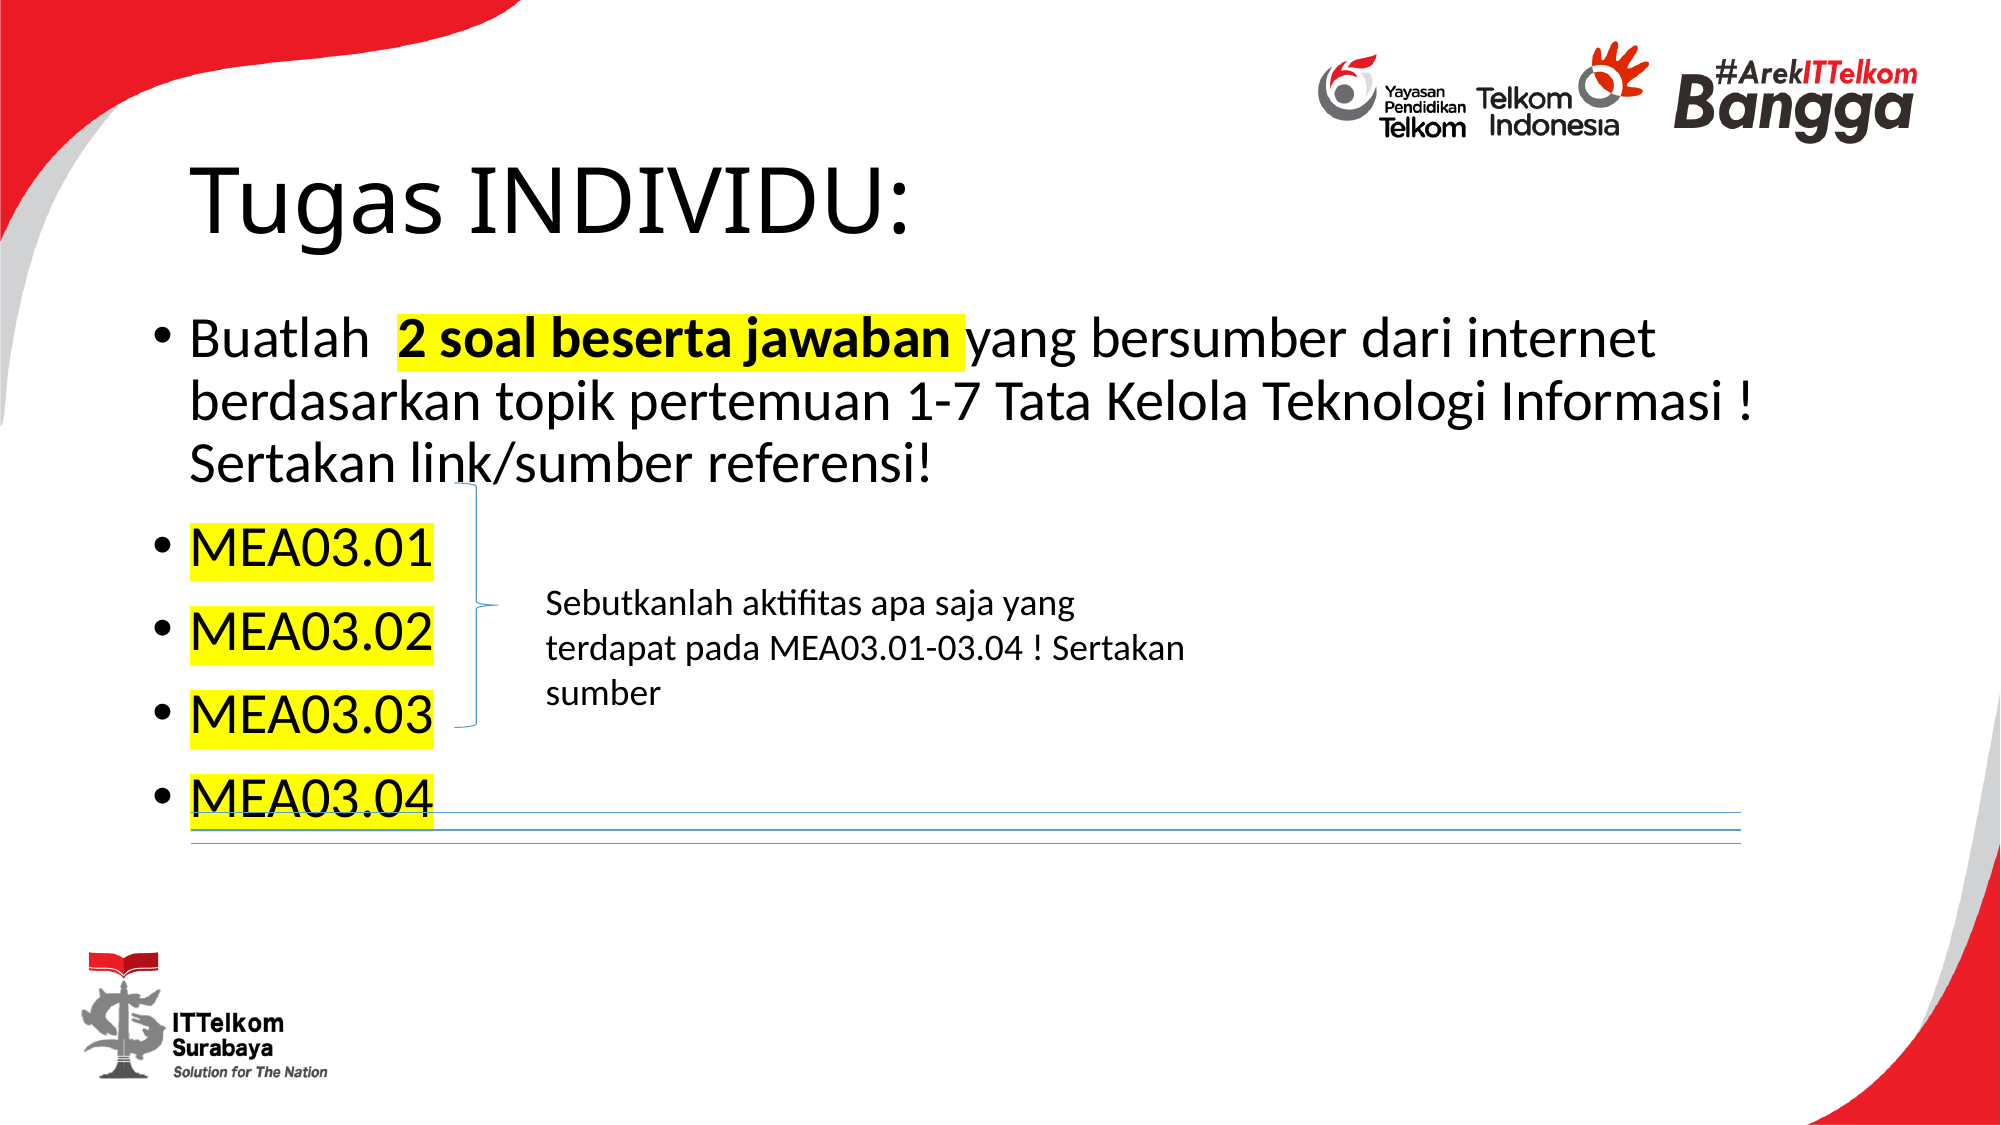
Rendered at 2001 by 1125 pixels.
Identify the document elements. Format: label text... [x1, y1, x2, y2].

text_box [454, 482, 499, 728]
picture [0, 0, 2001, 1125]
list Buatlah 2 soal beserta jawaban yang bersumber dari internet berdasarkan topik pertemuan 1-7 Tata Kelola Teknologi Informasi ! Sertakan link/sumber referensi! MEA03.01 MEA03.02 MEA03.03 MEA03.04 [137, 299, 1863, 933]
title Tugas INDIVIDU: [174, 112, 1825, 296]
text_box Sebutkanlah aktifitas apa saja yang terdapat pada MEA03.01-03.04 ! Sertakan sumber [530, 570, 1215, 720]
